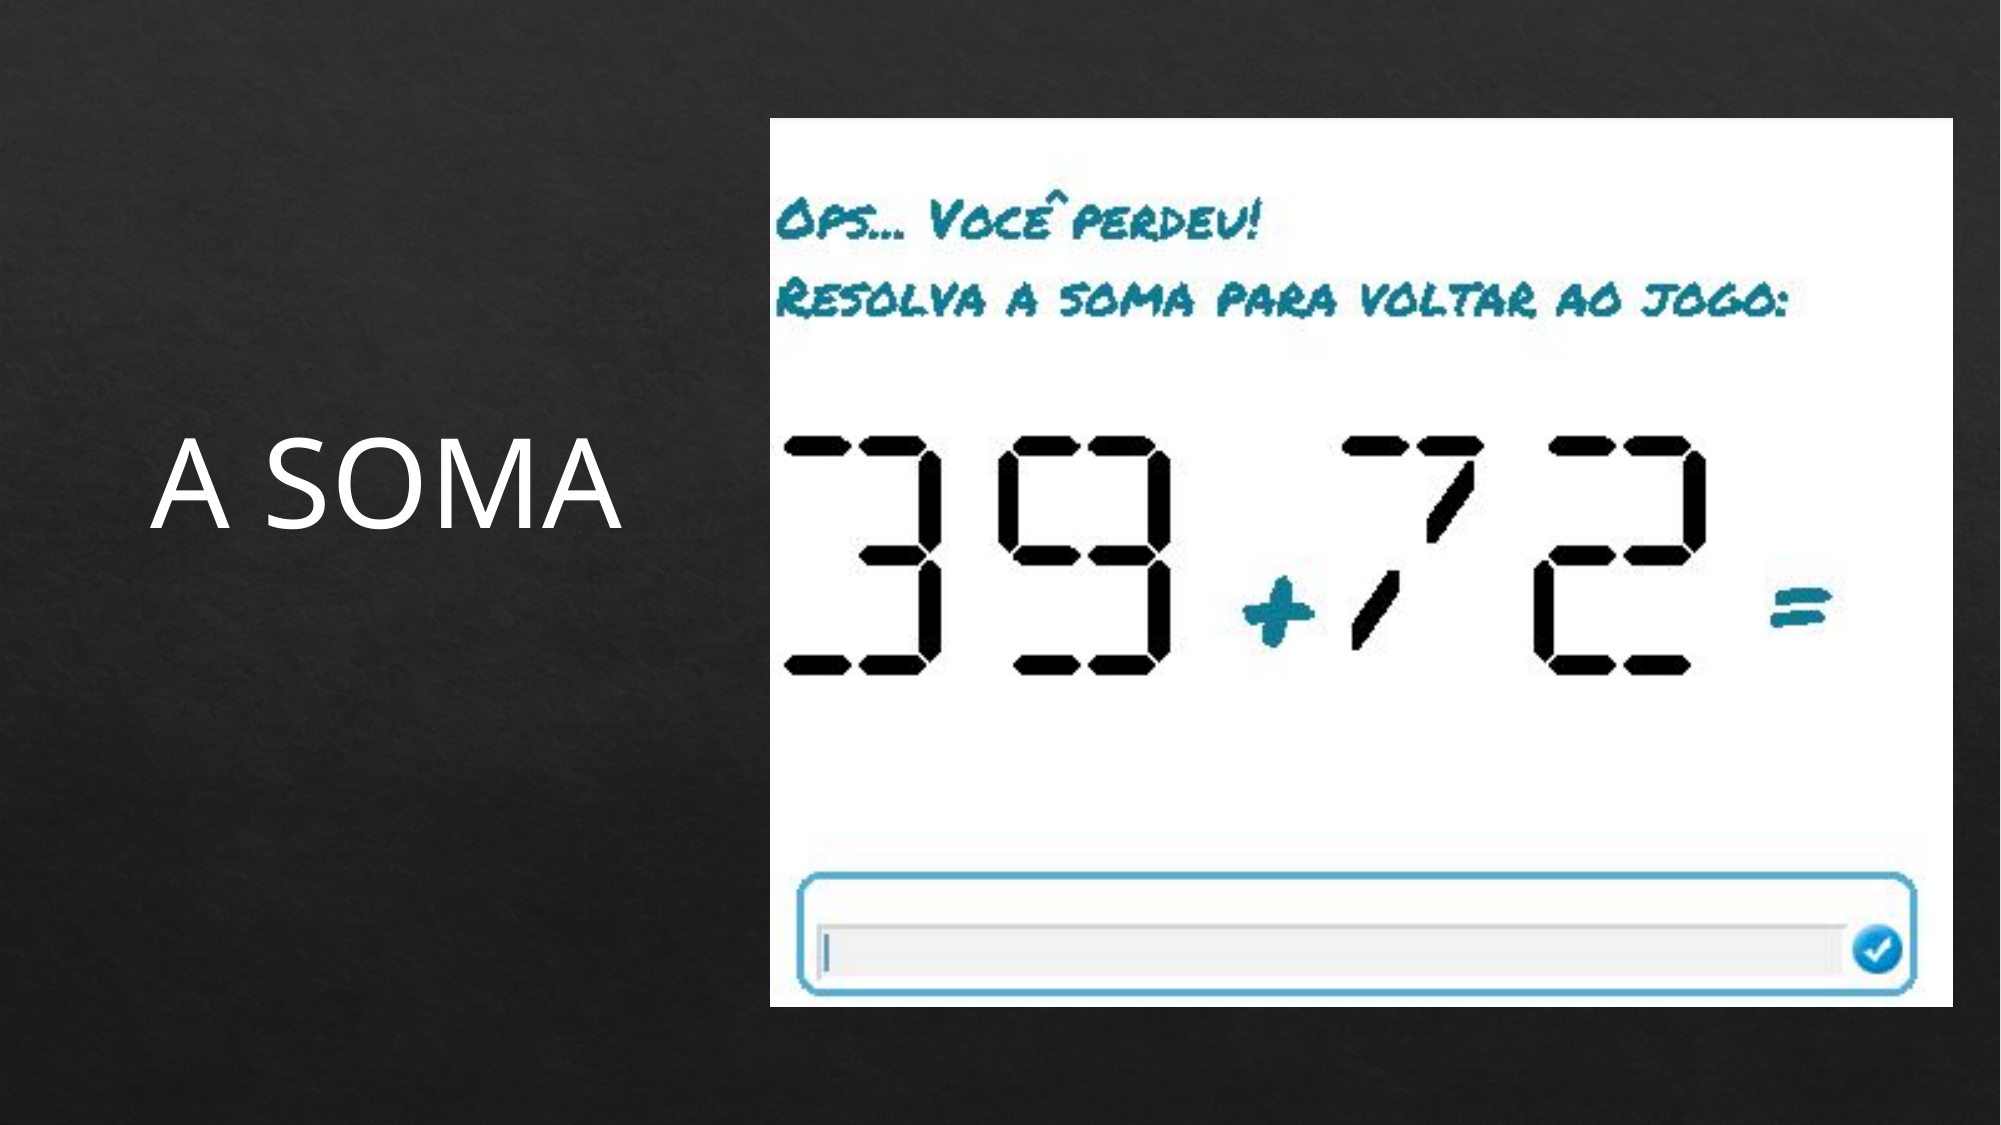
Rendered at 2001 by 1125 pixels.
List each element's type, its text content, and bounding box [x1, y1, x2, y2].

text_box A SOMA [135, 395, 638, 561]
picture [770, 118, 1954, 1007]
